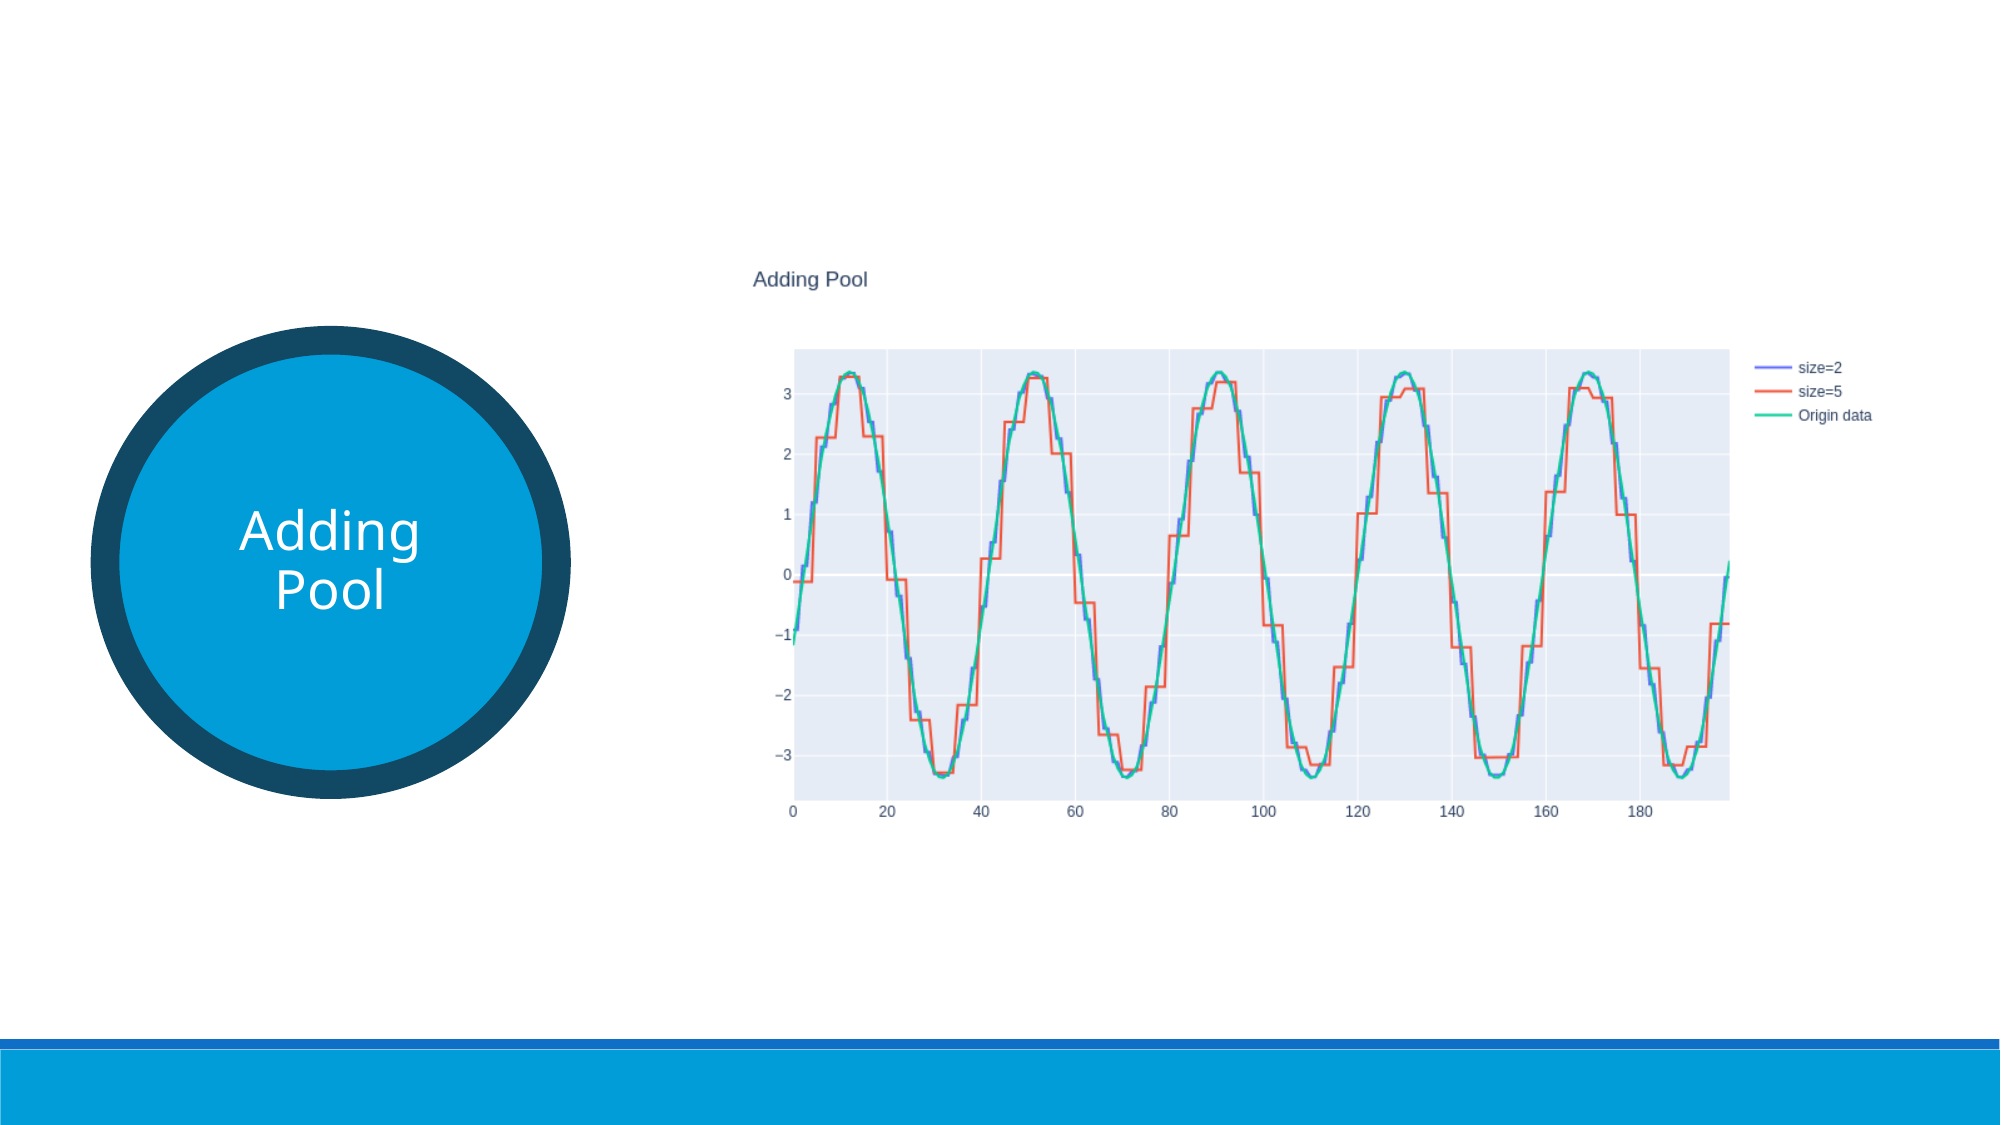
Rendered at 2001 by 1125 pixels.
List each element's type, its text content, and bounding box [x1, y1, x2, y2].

picture [693, 224, 1896, 901]
text_box Adding Pool [105, 340, 557, 785]
